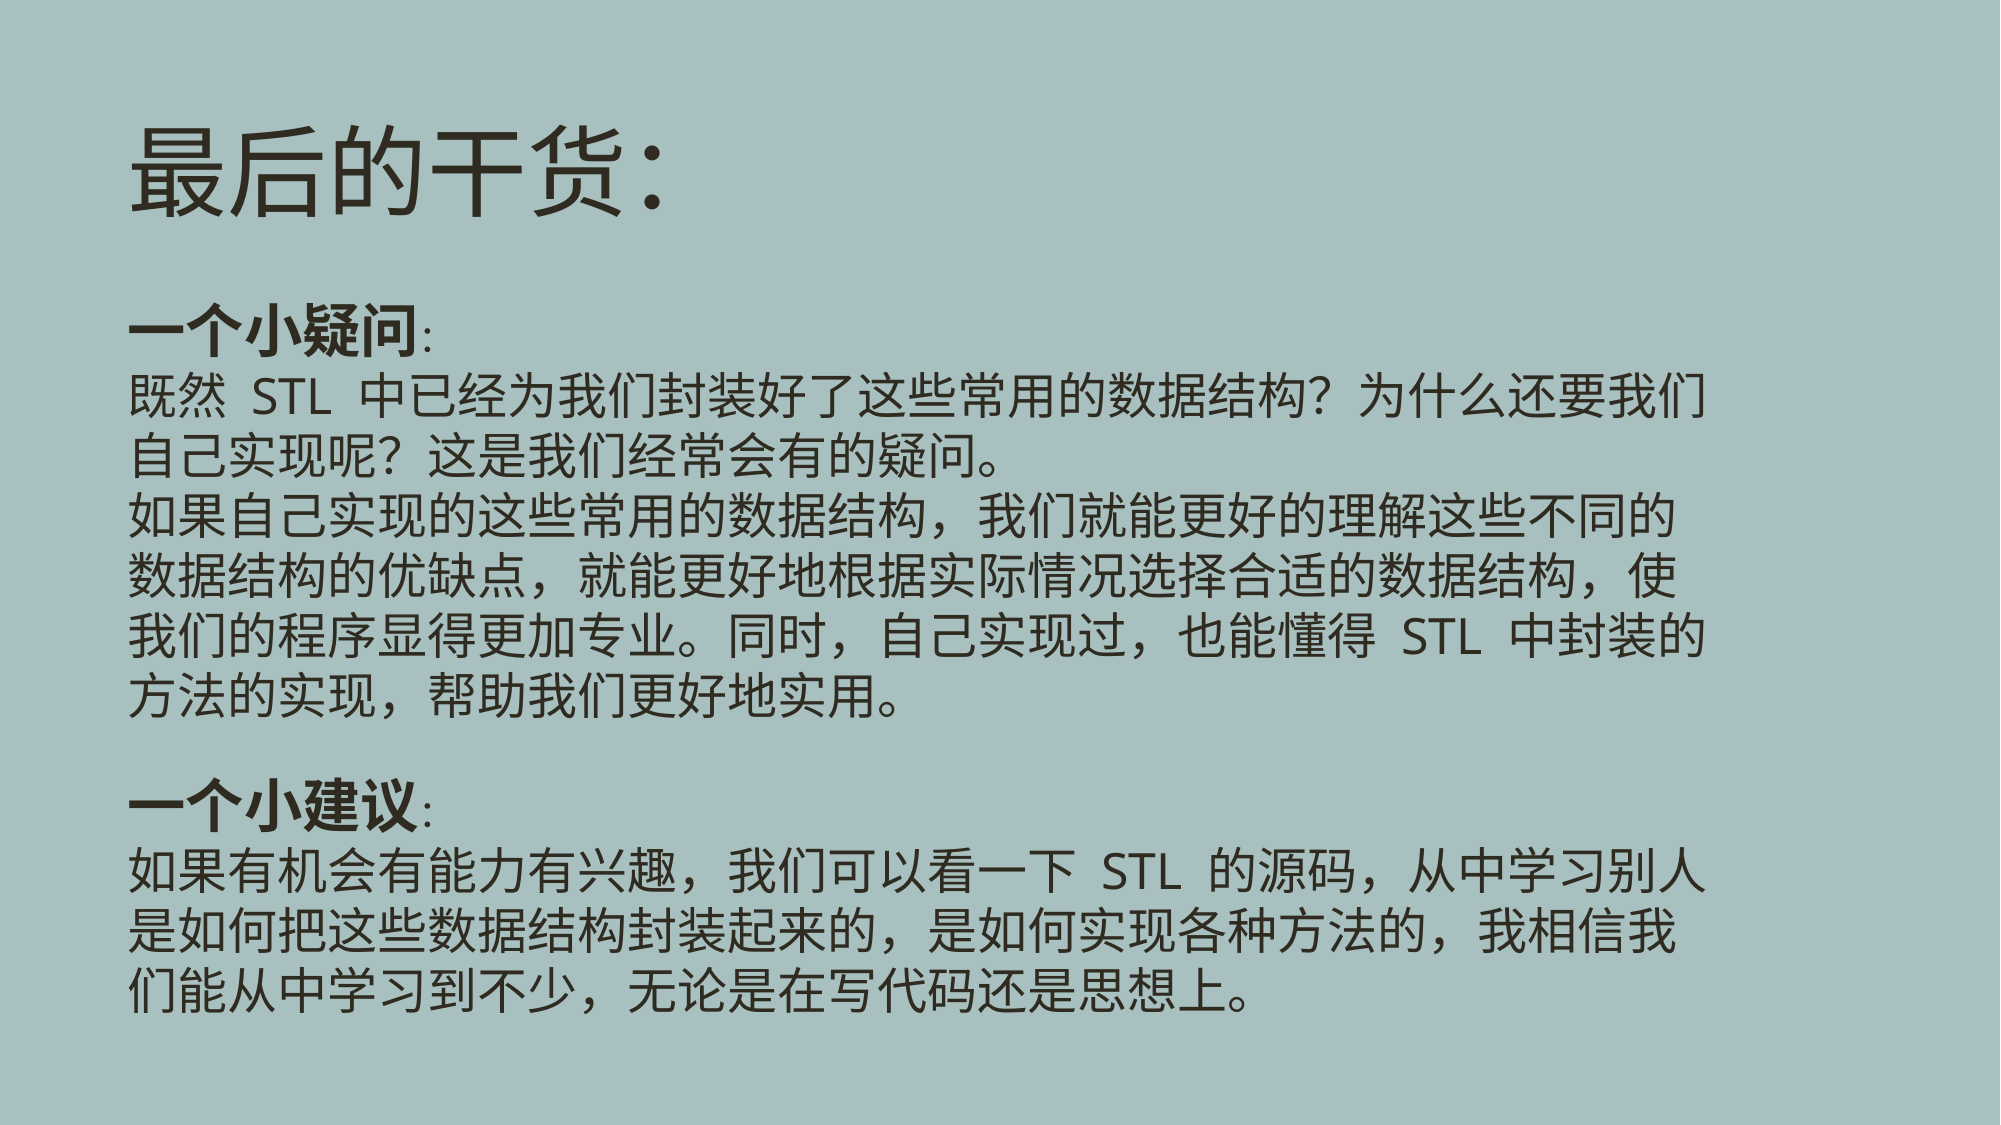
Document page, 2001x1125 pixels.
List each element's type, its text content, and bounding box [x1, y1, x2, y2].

text_box 最后的干货： [112, 102, 1796, 237]
text_box 一个小疑问： 既然 STL 中已经为我们封装好了这些常用的数据结构？为什么还要我们自己实现呢？这是我们经常会有的疑问。 如果自己实现的这些常用的数据结构，我们就能更好的理解这些不同的数据结构的优缺点，就能更好地根据实际情况选择合适的数据结构，使我们的程序显得更加专业。同时，自己实现过，也能懂得 STL 中封装的方法的实现，帮助我们更好地实用。 一个小建议： 如果有机会有能力有兴趣，我们可以看一下 STL 的源码，从中学习别人是如何把这些数据结构封装起来的，是如何实现各种方法的，我相信我们能从中学习到不少，无论是在写代码还是思想上。 [113, 286, 1729, 1117]
